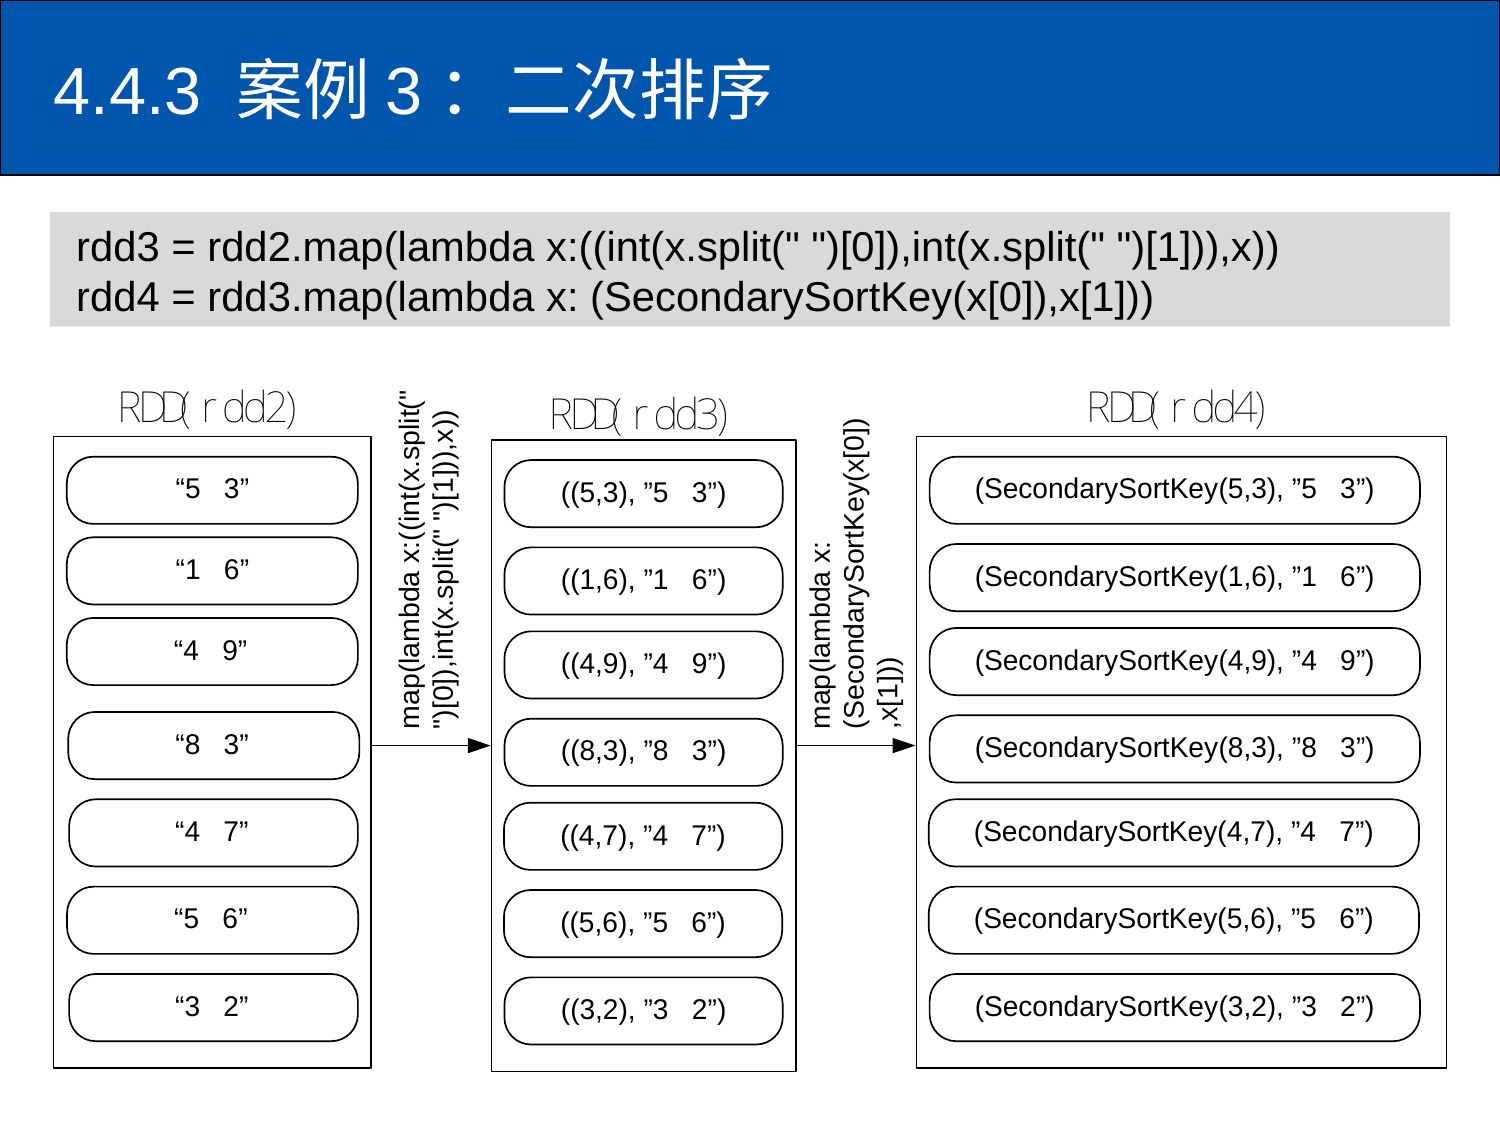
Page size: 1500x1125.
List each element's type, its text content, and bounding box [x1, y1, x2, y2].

picture [49, 374, 1451, 1076]
text_box rdd3 = rdd2.map(lambda x:((int(x.split(" ")[0]),int(x.split(" ")[1])),x)) rdd4 = rdd3.map(lambda x: (SecondarySortKey(x[0]),x[1])) [49, 211, 1450, 327]
title 4.4.3 案例3：二次排序 [38, 12, 1352, 163]
